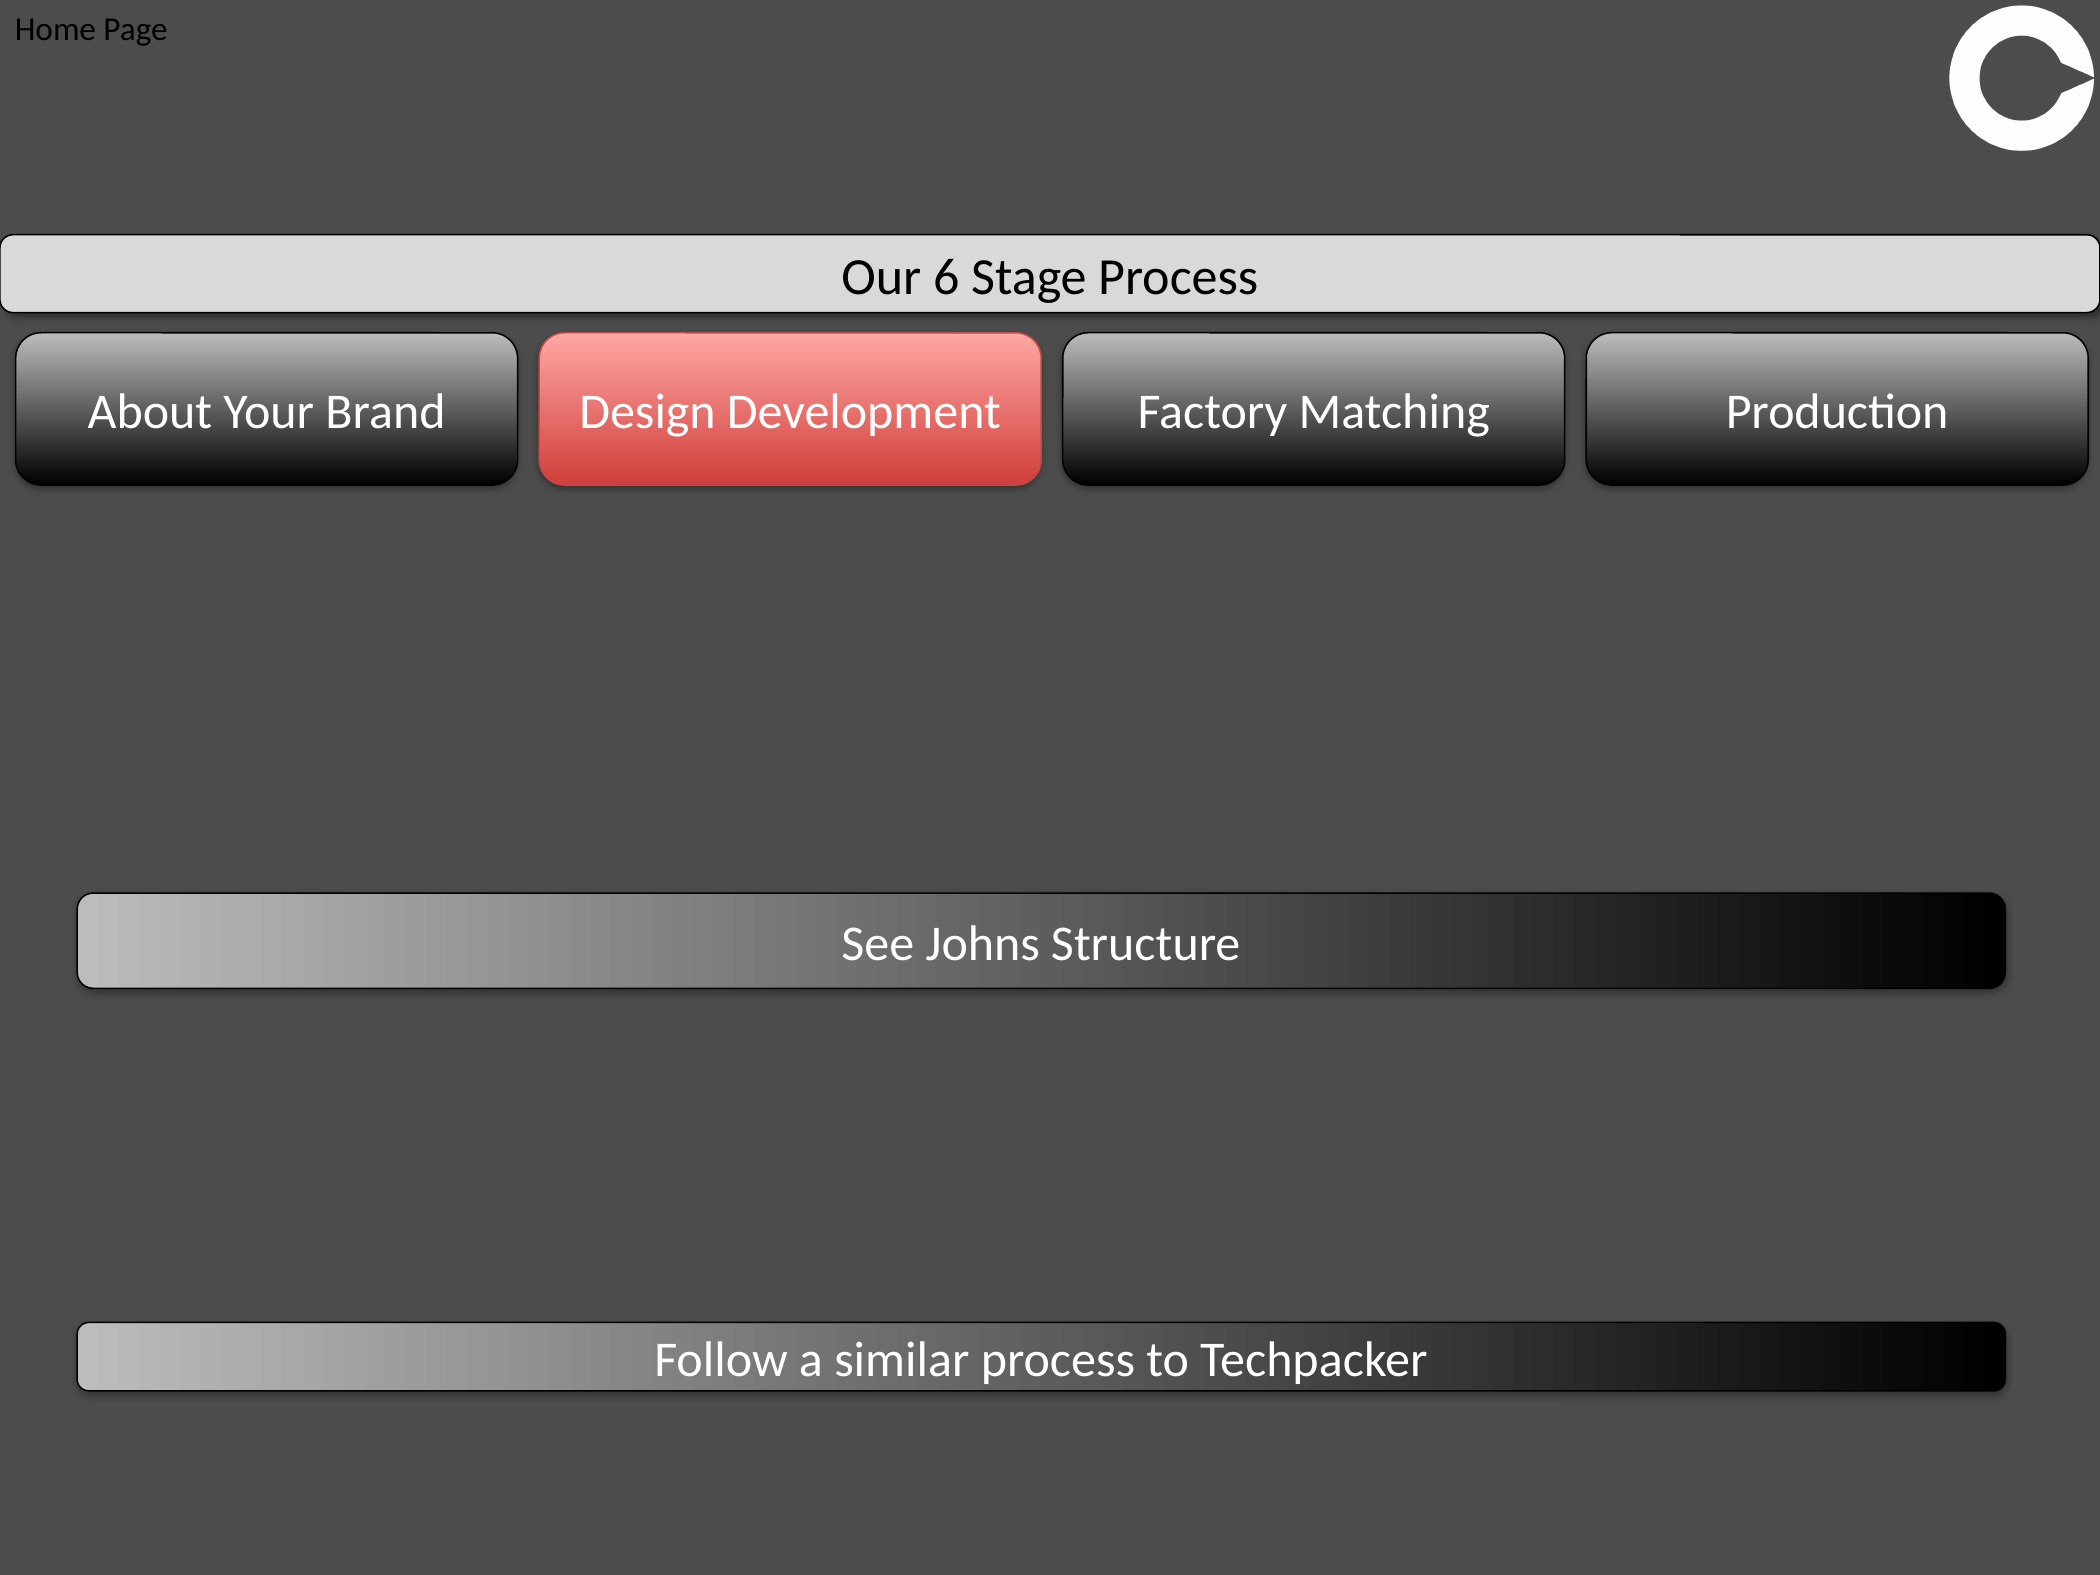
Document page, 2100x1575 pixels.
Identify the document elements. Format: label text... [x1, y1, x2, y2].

picture [1943, 0, 2100, 157]
text_box Design Development [538, 331, 1042, 486]
text_box See Johns Structure [76, 892, 2007, 990]
text_box Follow a similar process to Techpacker [76, 1321, 2007, 1392]
text_box Production [1585, 331, 2090, 486]
text_box About Your Brand [14, 331, 519, 486]
text_box Our 6 Stage Process [0, 233, 2100, 314]
text_box Home Page [0, 0, 846, 55]
text_box Factory Matching [1061, 331, 1566, 486]
